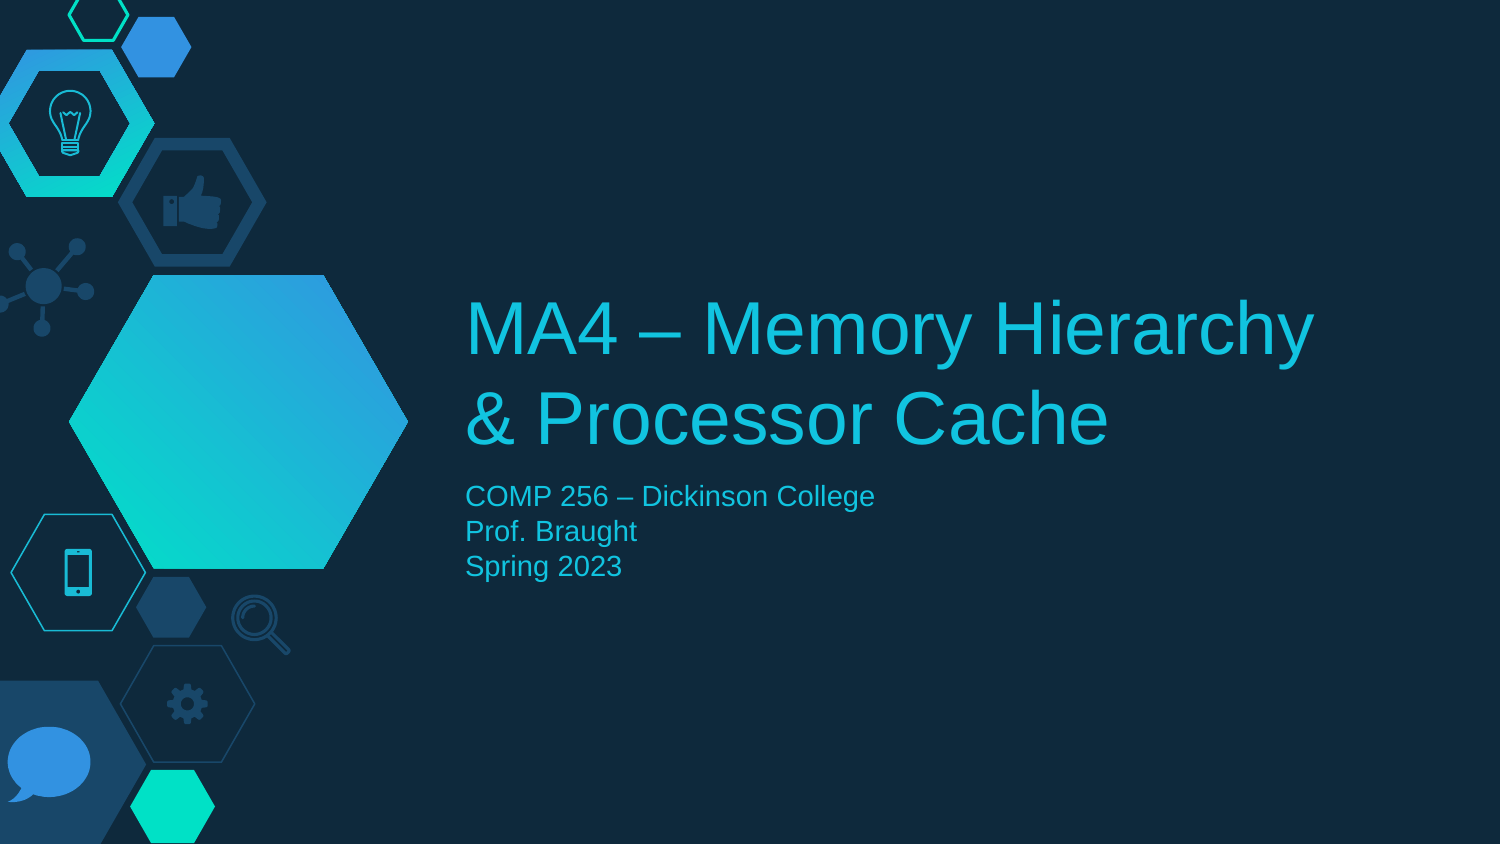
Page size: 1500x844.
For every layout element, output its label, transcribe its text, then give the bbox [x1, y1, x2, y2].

subtitle COMP 256 – Dickinson College Prof. Braught Spring 2023 [450, 462, 1385, 592]
title MA4 – Memory Hierarchy & Processor Cache [450, 284, 1375, 462]
